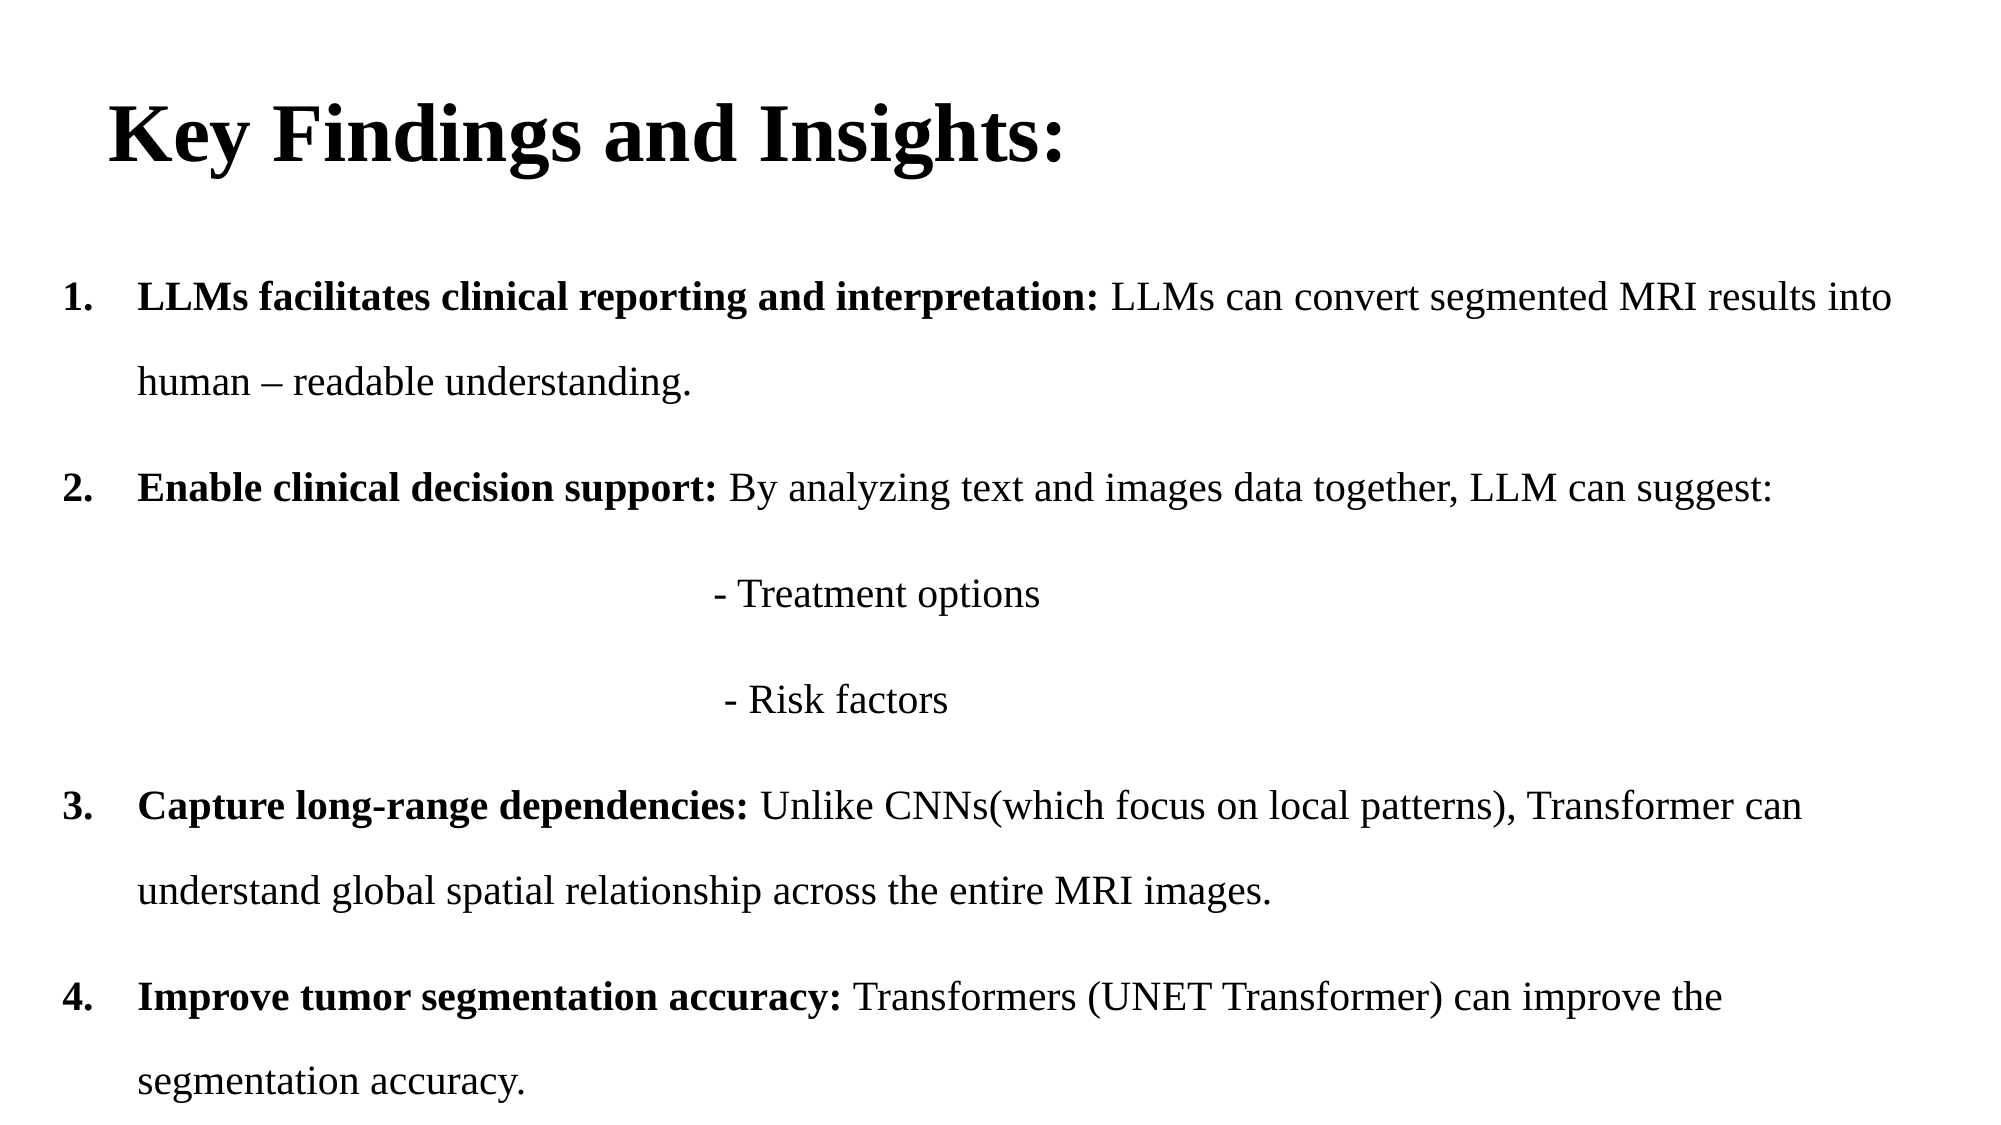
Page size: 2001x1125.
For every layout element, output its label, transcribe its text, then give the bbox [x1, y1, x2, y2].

list LLMs facilitates clinical reporting and interpretation: LLMs can convert segmented MRI results into human – readable understanding. Enable clinical decision support: By analyzing text and images data together, LLM can suggest: - Treatment options - Risk factors Capture long-range dependencies: Unlike CNNs(which focus on local patterns), Transformer can understand global spatial relationship across the entire MRI images. Improve tumor segmentation accuracy: Transformers (UNET Transformer) can improve the segmentation accuracy. [47, 226, 1934, 1125]
title Key Findings and Insights: [93, 59, 1845, 209]
